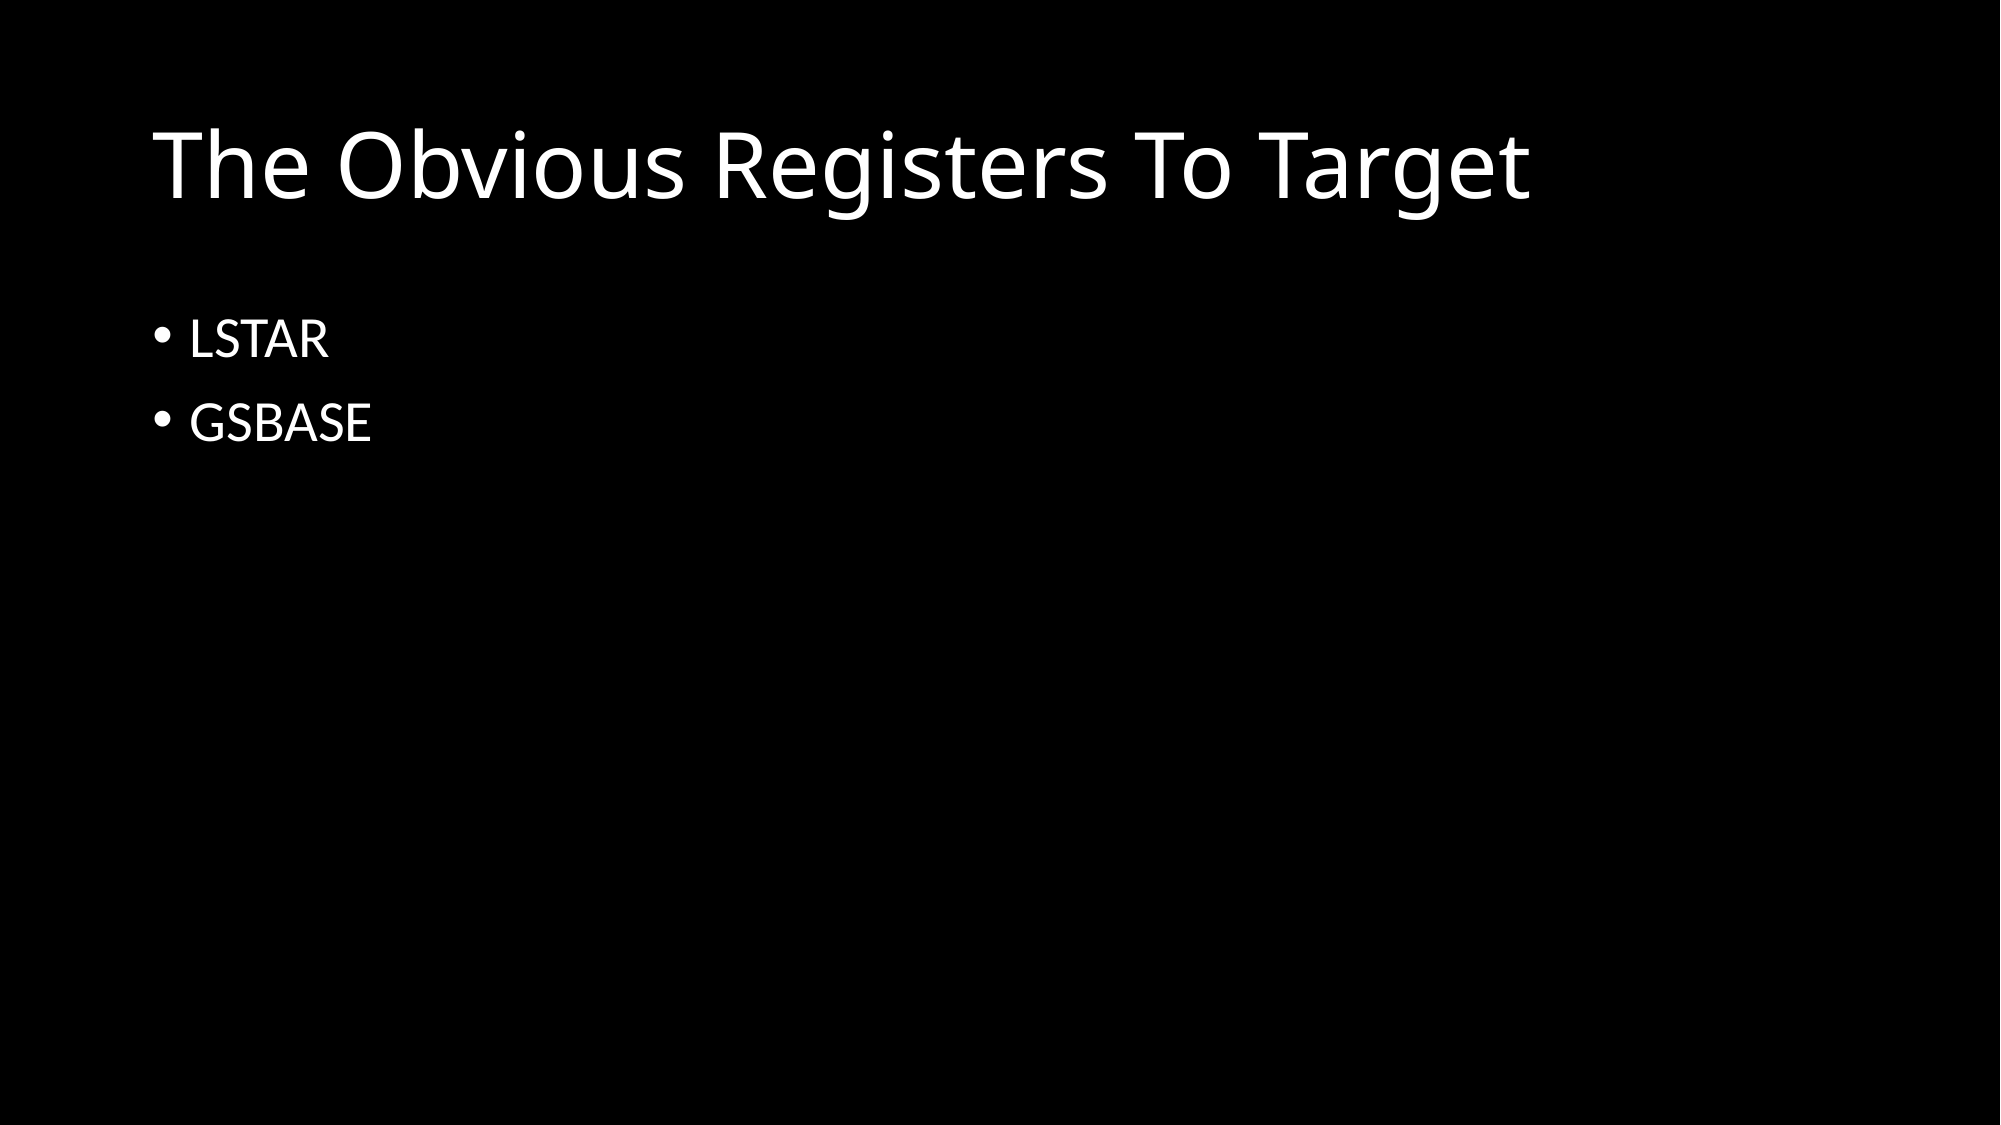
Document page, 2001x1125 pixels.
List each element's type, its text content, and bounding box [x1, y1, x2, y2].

list LSTAR GSBASE [137, 299, 1863, 1014]
title The Obvious Registers To Target [137, 59, 1863, 278]
